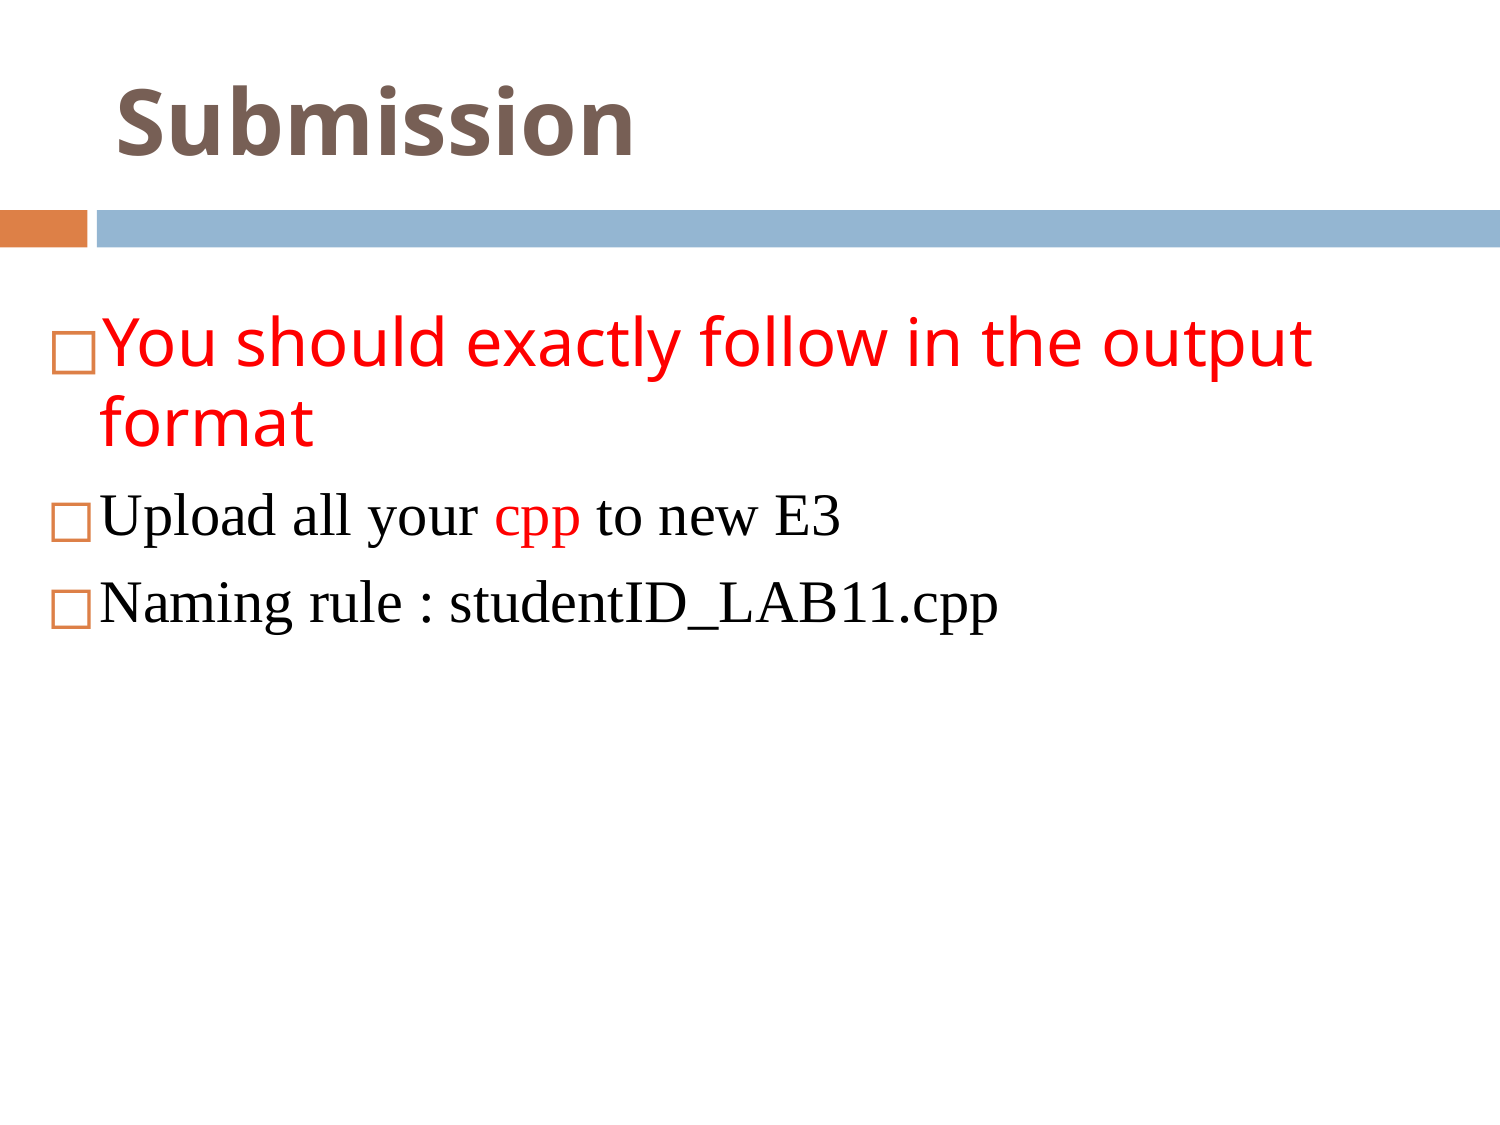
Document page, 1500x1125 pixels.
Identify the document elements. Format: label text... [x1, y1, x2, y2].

list You should exactly follow in the output format Upload all your cpp to new E3 Naming rule : studentID_LAB11.cpp [31, 219, 1450, 958]
title Submission [100, 37, 1438, 200]
